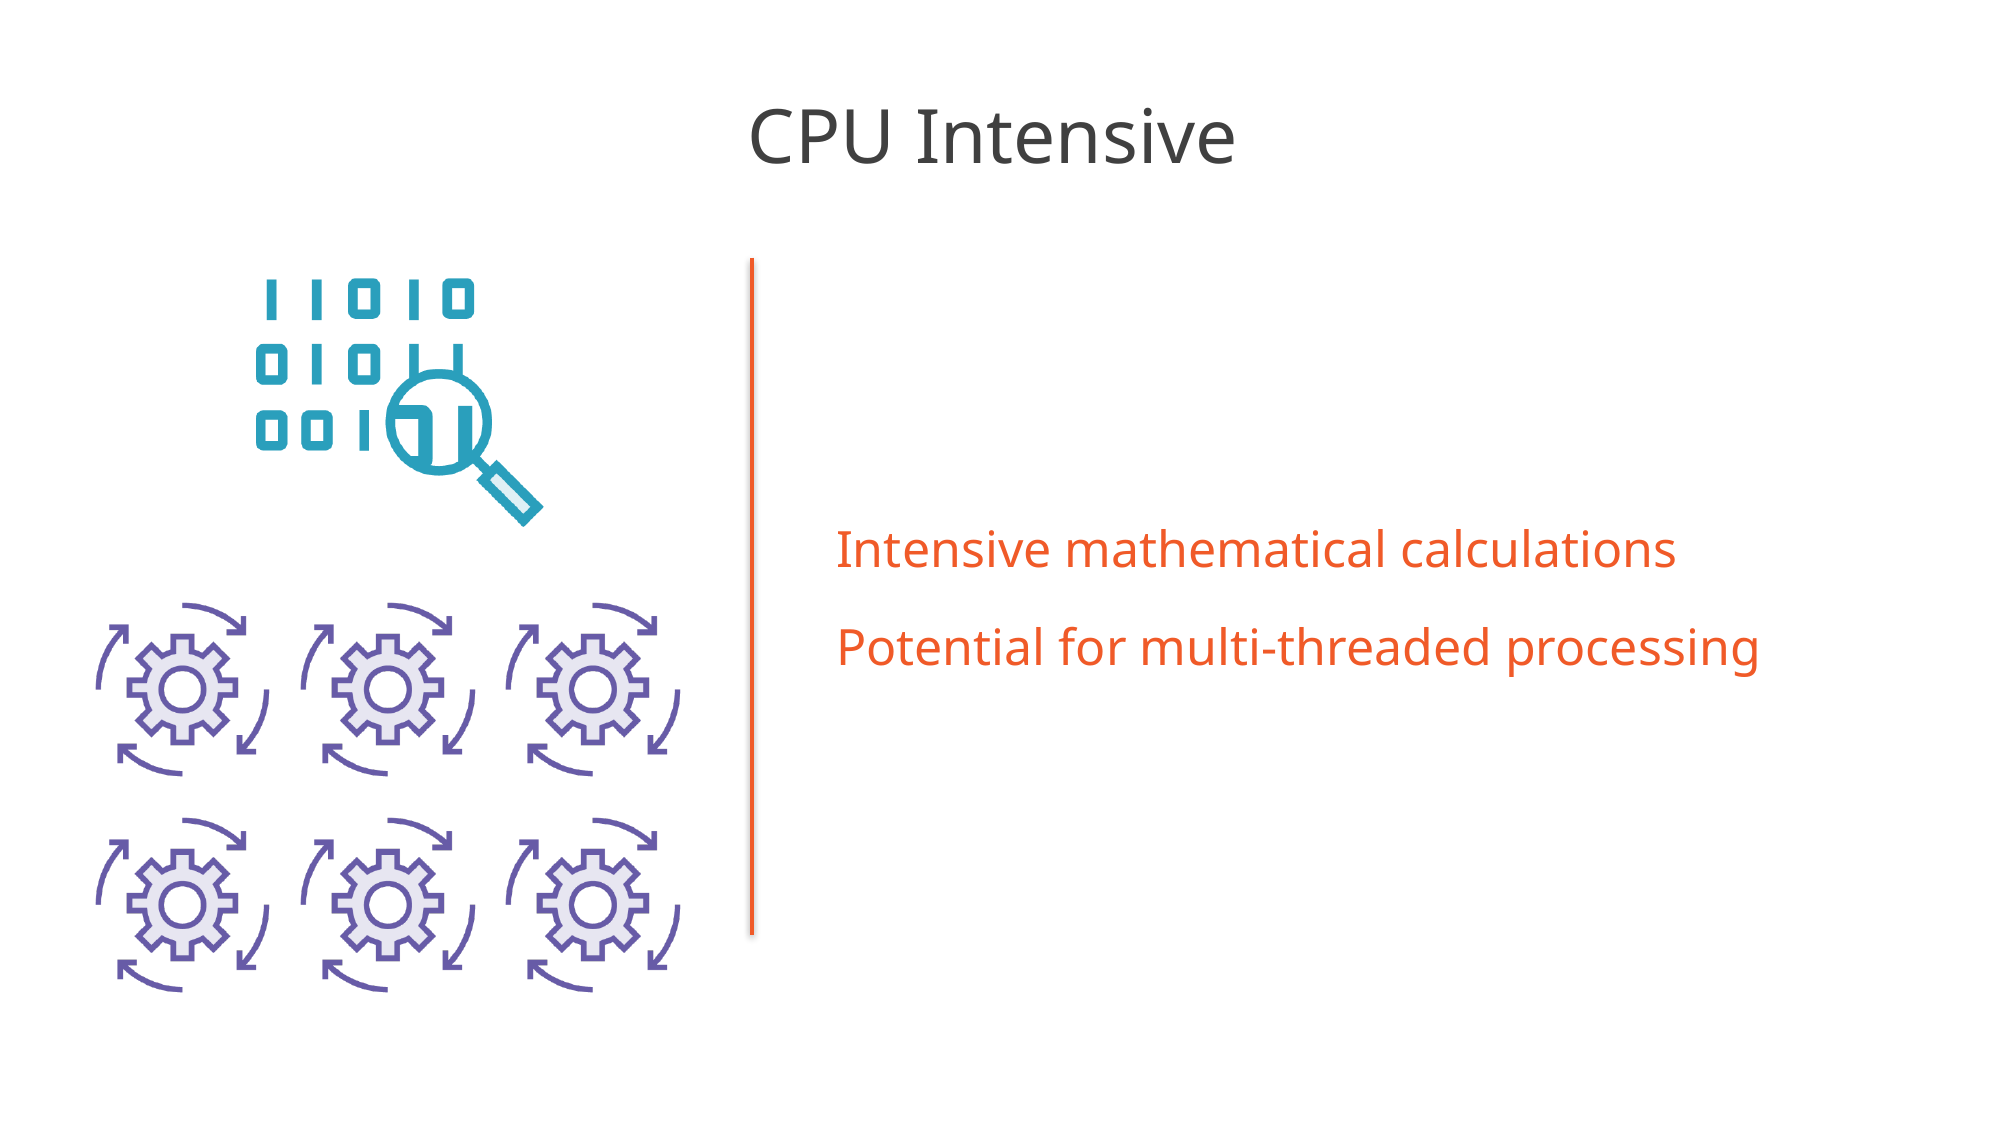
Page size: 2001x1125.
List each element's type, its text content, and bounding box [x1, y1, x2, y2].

picture [502, 598, 684, 781]
picture [296, 814, 479, 996]
picture [249, 271, 550, 534]
title CPU Intensive [115, 95, 1885, 168]
picture [91, 814, 274, 996]
picture [296, 598, 479, 781]
list Intensive mathematical calculations Potential for multi-threaded processing [826, 257, 1938, 936]
picture [91, 598, 274, 781]
picture [502, 814, 684, 996]
